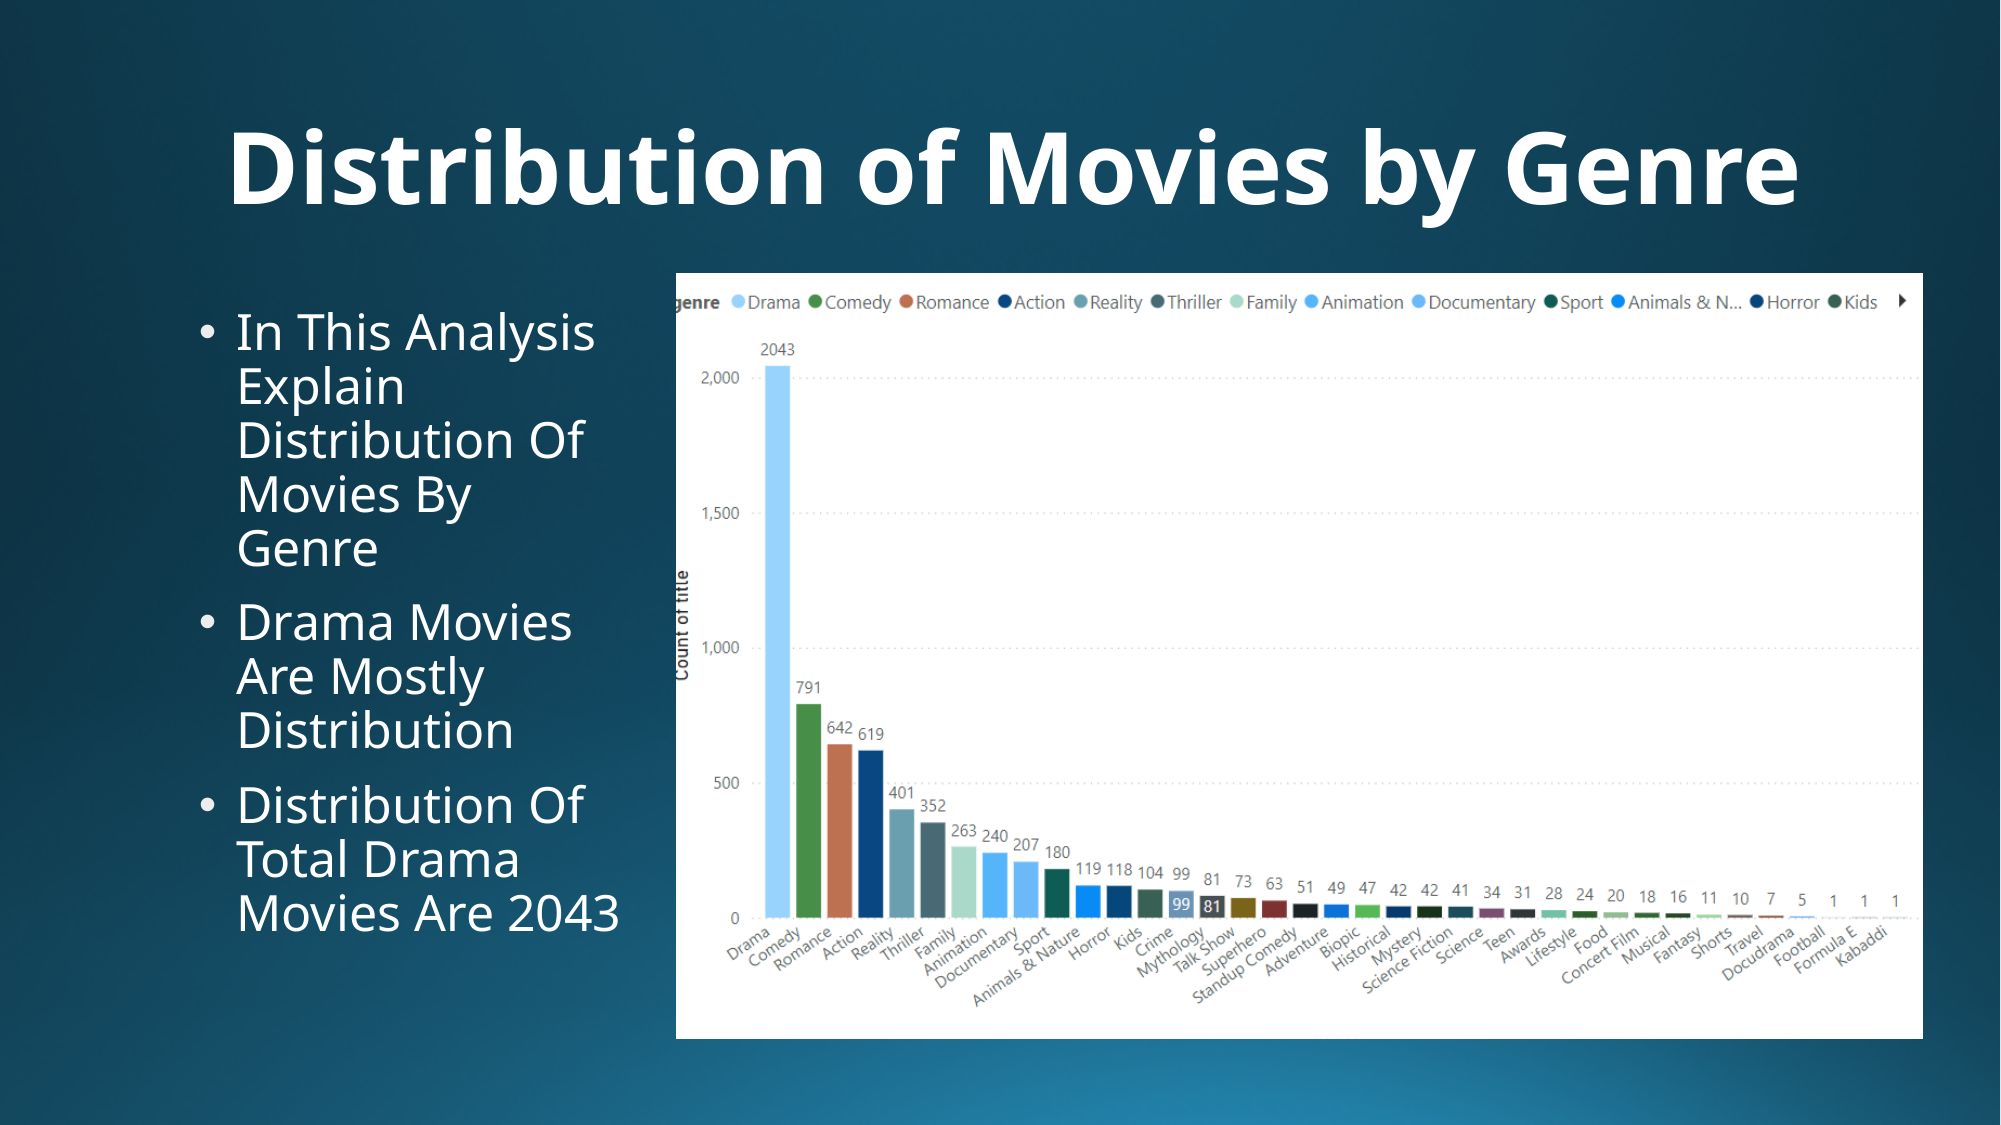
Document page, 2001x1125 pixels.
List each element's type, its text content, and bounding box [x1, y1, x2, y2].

list In This Analysis Explain Distribution Of Movies By Genre Drama Movies Are Mostly Distribution Distribution Of Total Drama Movies Are 2043 [183, 299, 638, 1014]
title Distribution of Movies by Genre [137, 59, 1863, 278]
picture [0, 0, 2001, 1125]
